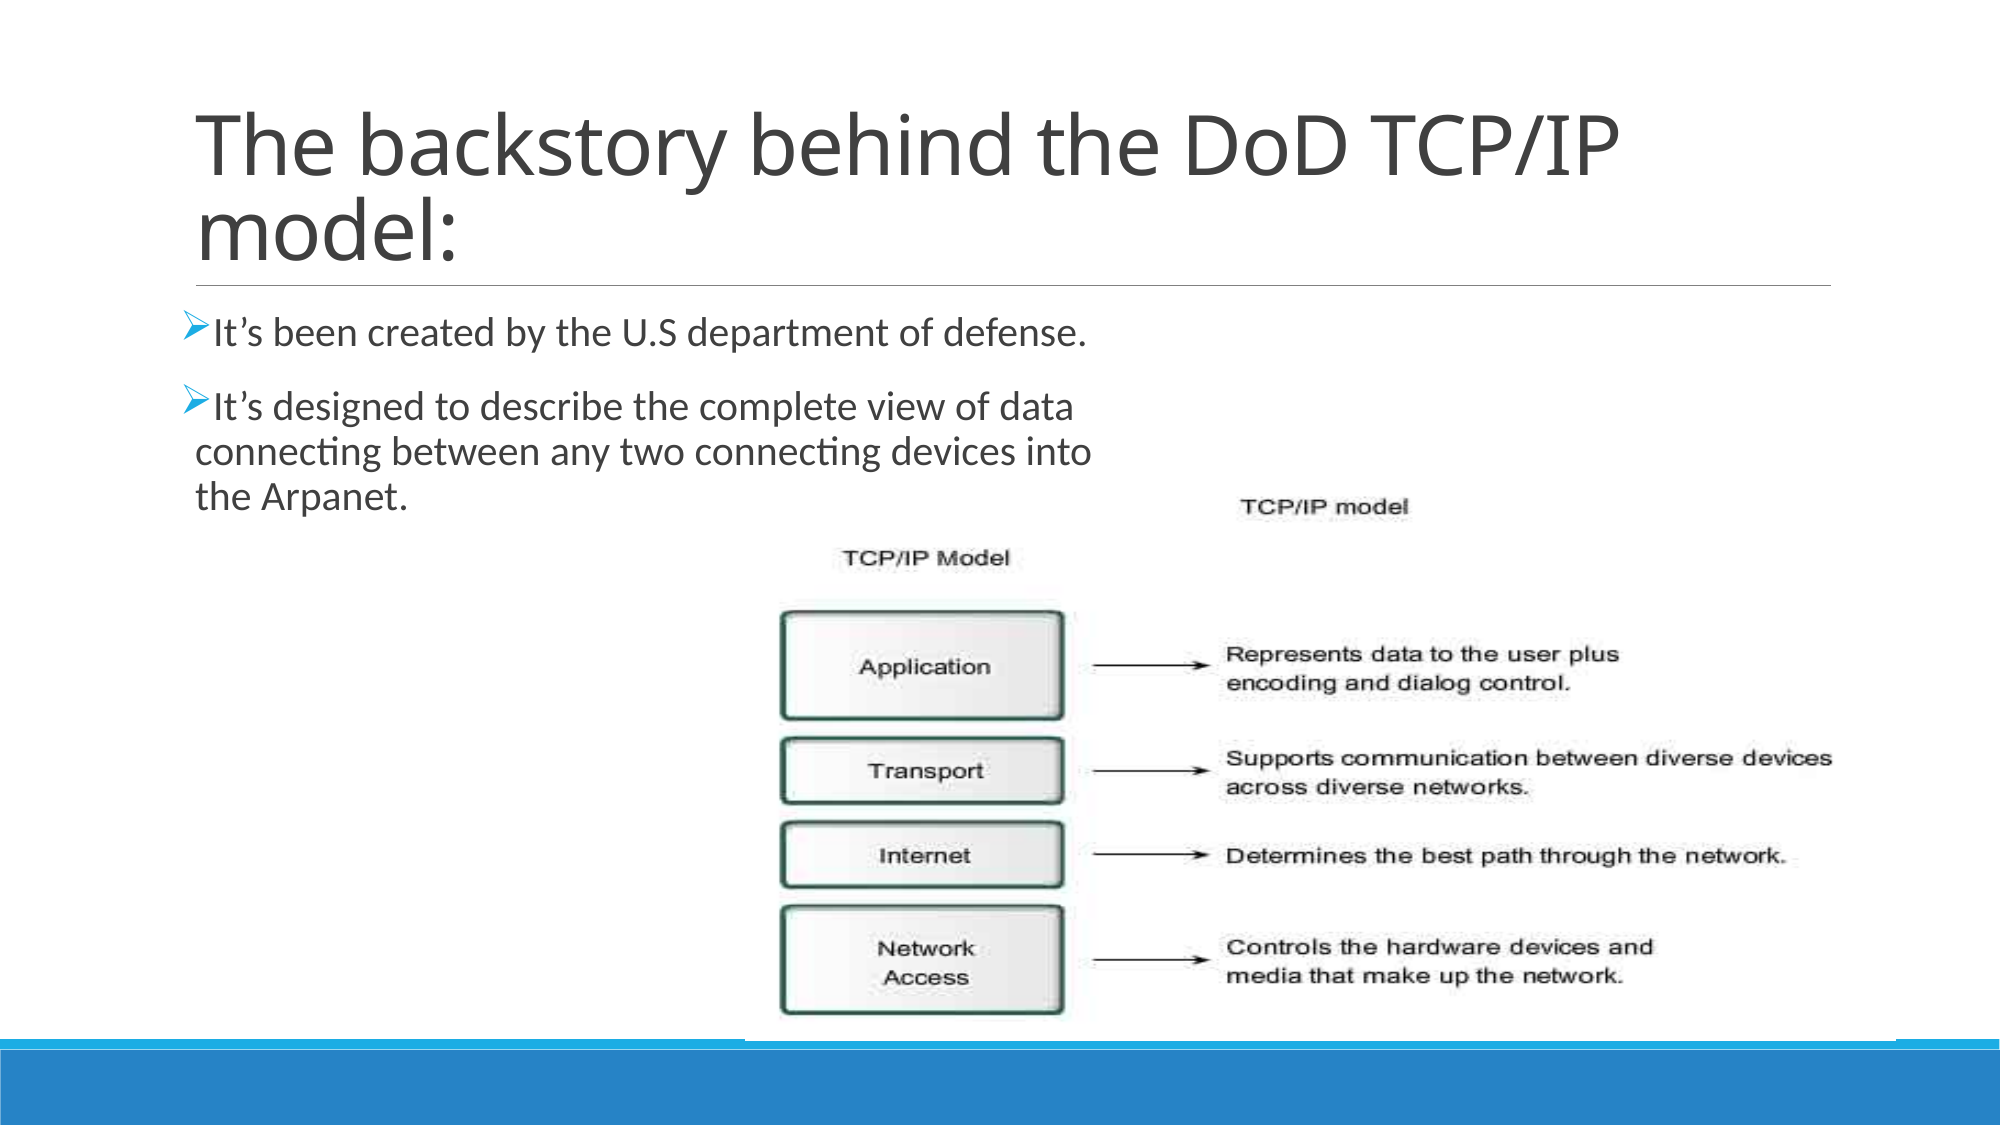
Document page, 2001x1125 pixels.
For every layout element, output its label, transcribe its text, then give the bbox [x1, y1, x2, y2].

list It’s been created by the U.S department of defense. It’s designed to describe the complete view of data connecting between any two connecting devices into the Arpanet. [180, 302, 1830, 963]
title The backstory behind the DoD TCP/IP model: [180, 47, 1830, 285]
picture [744, 483, 1897, 1042]
